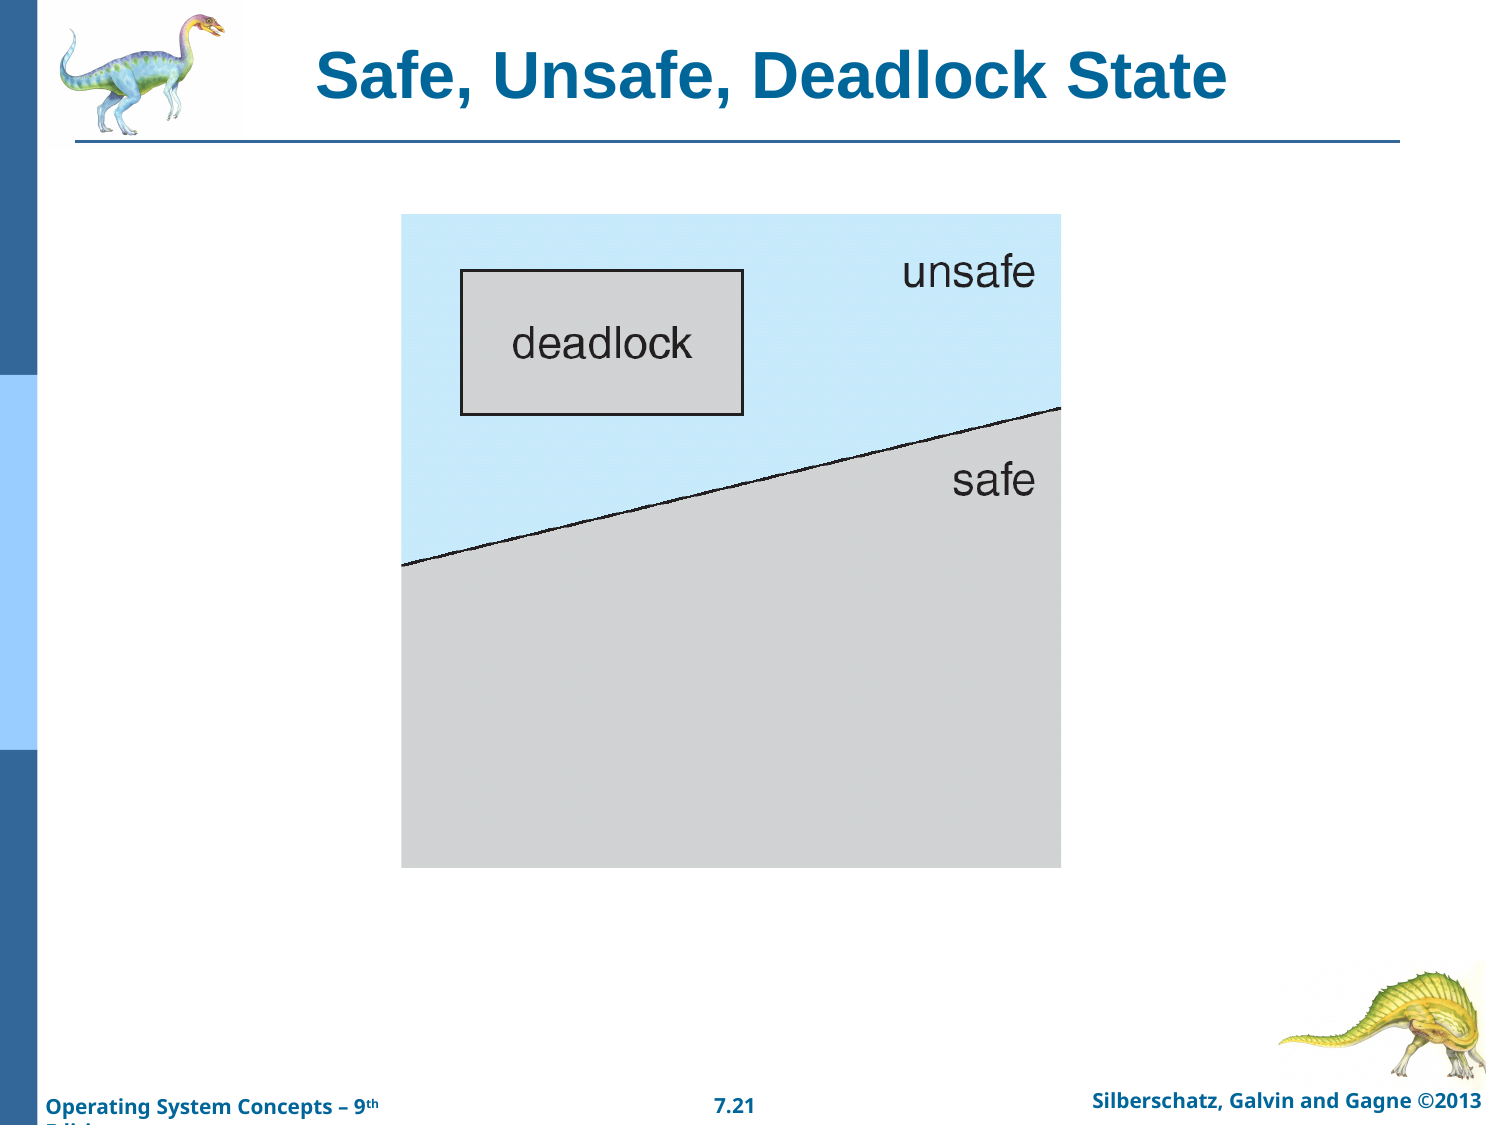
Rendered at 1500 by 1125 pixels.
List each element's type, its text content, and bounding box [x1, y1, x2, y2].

picture [1275, 959, 1486, 1090]
picture [400, 214, 1062, 869]
picture [46, 0, 243, 149]
title Safe, Unsafe, Deadlock State [138, 24, 1425, 120]
